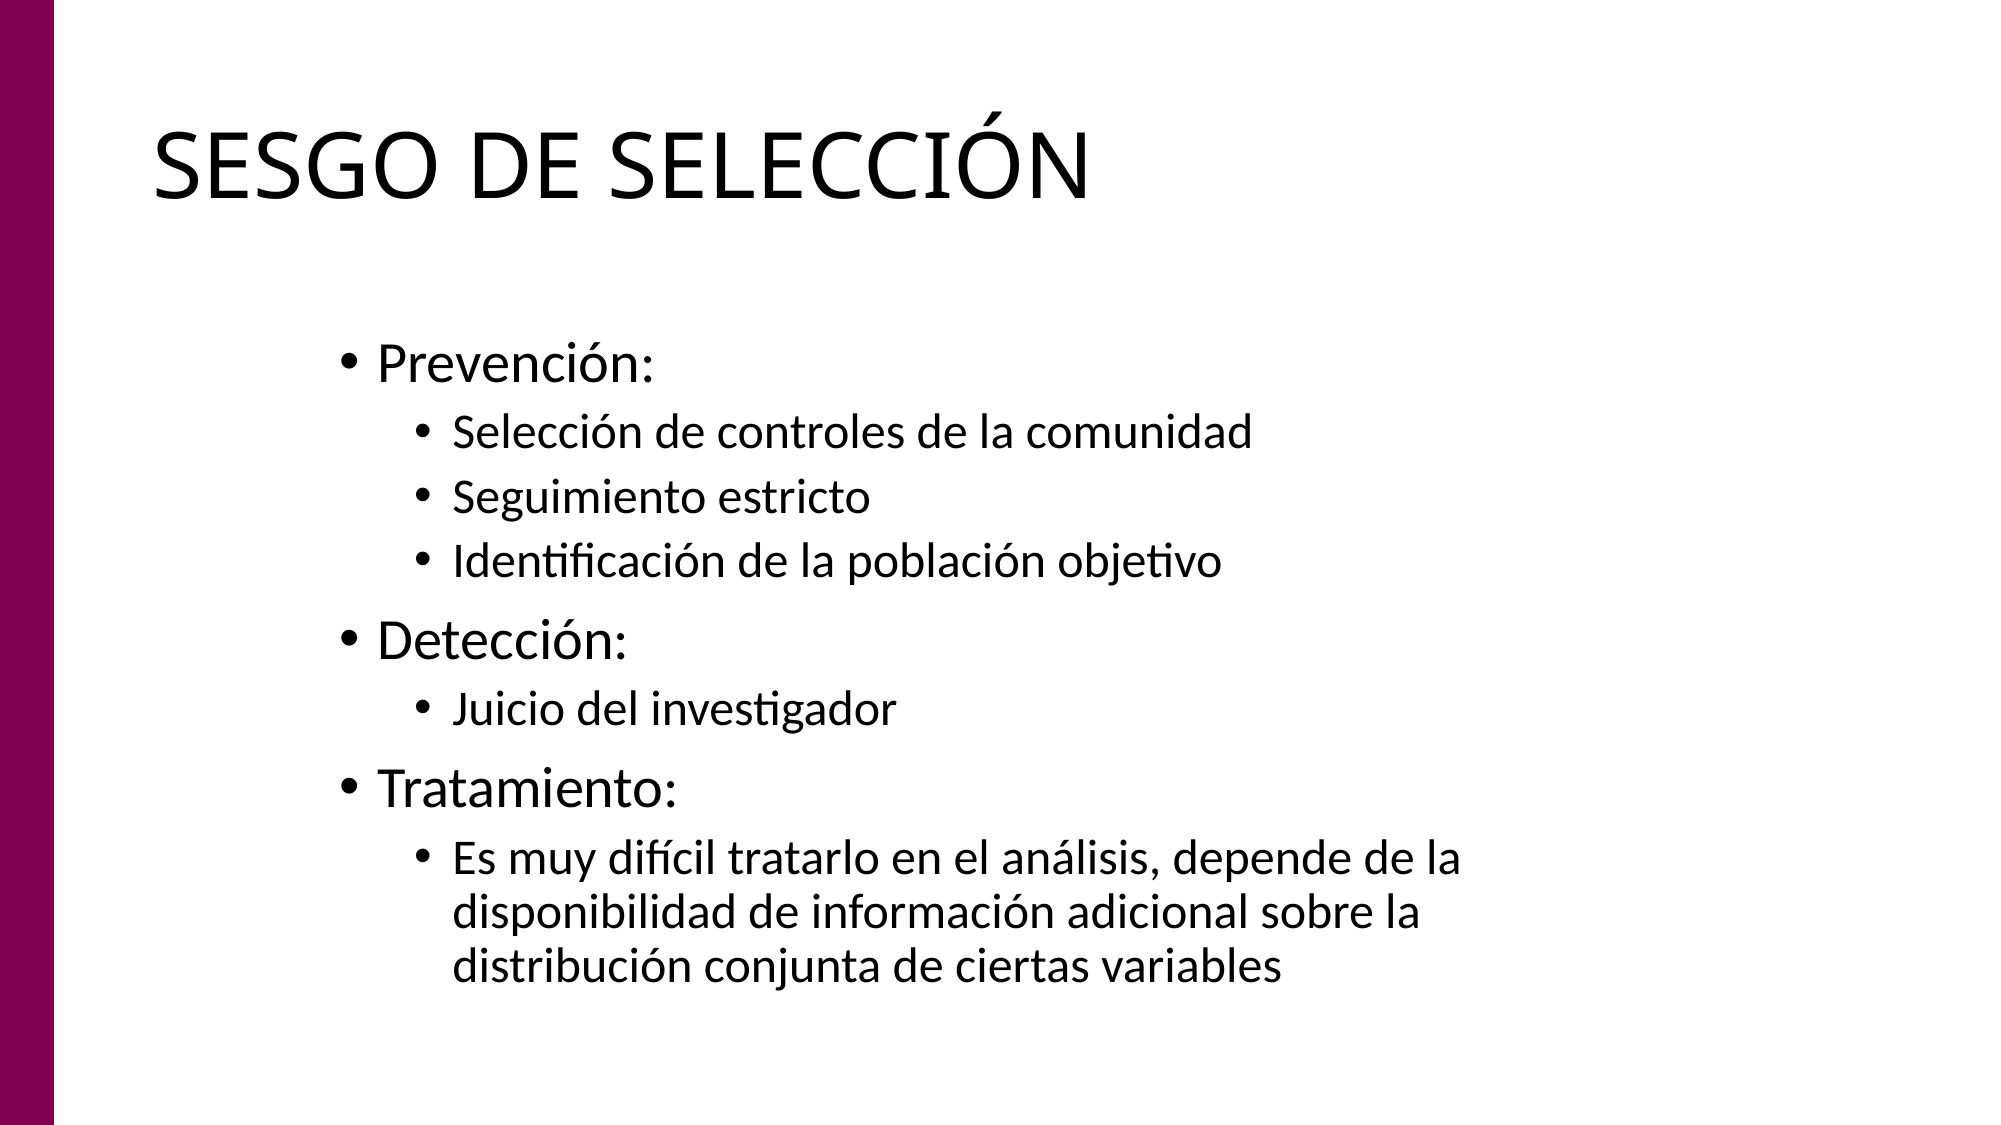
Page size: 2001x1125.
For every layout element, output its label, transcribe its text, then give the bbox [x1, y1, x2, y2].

title SESGO DE SELECCIÓN [137, 59, 1863, 278]
list Prevención: Selección de controles de la comunidad Seguimiento estricto Identificación de la población objetivo Detección: Juicio del investigador Tratamiento: Es muy difícil tratarlo en el análisis, depende de la disponibilidad de información adicional sobre la distribución conjunta de ciertas variables [324, 324, 1675, 1075]
